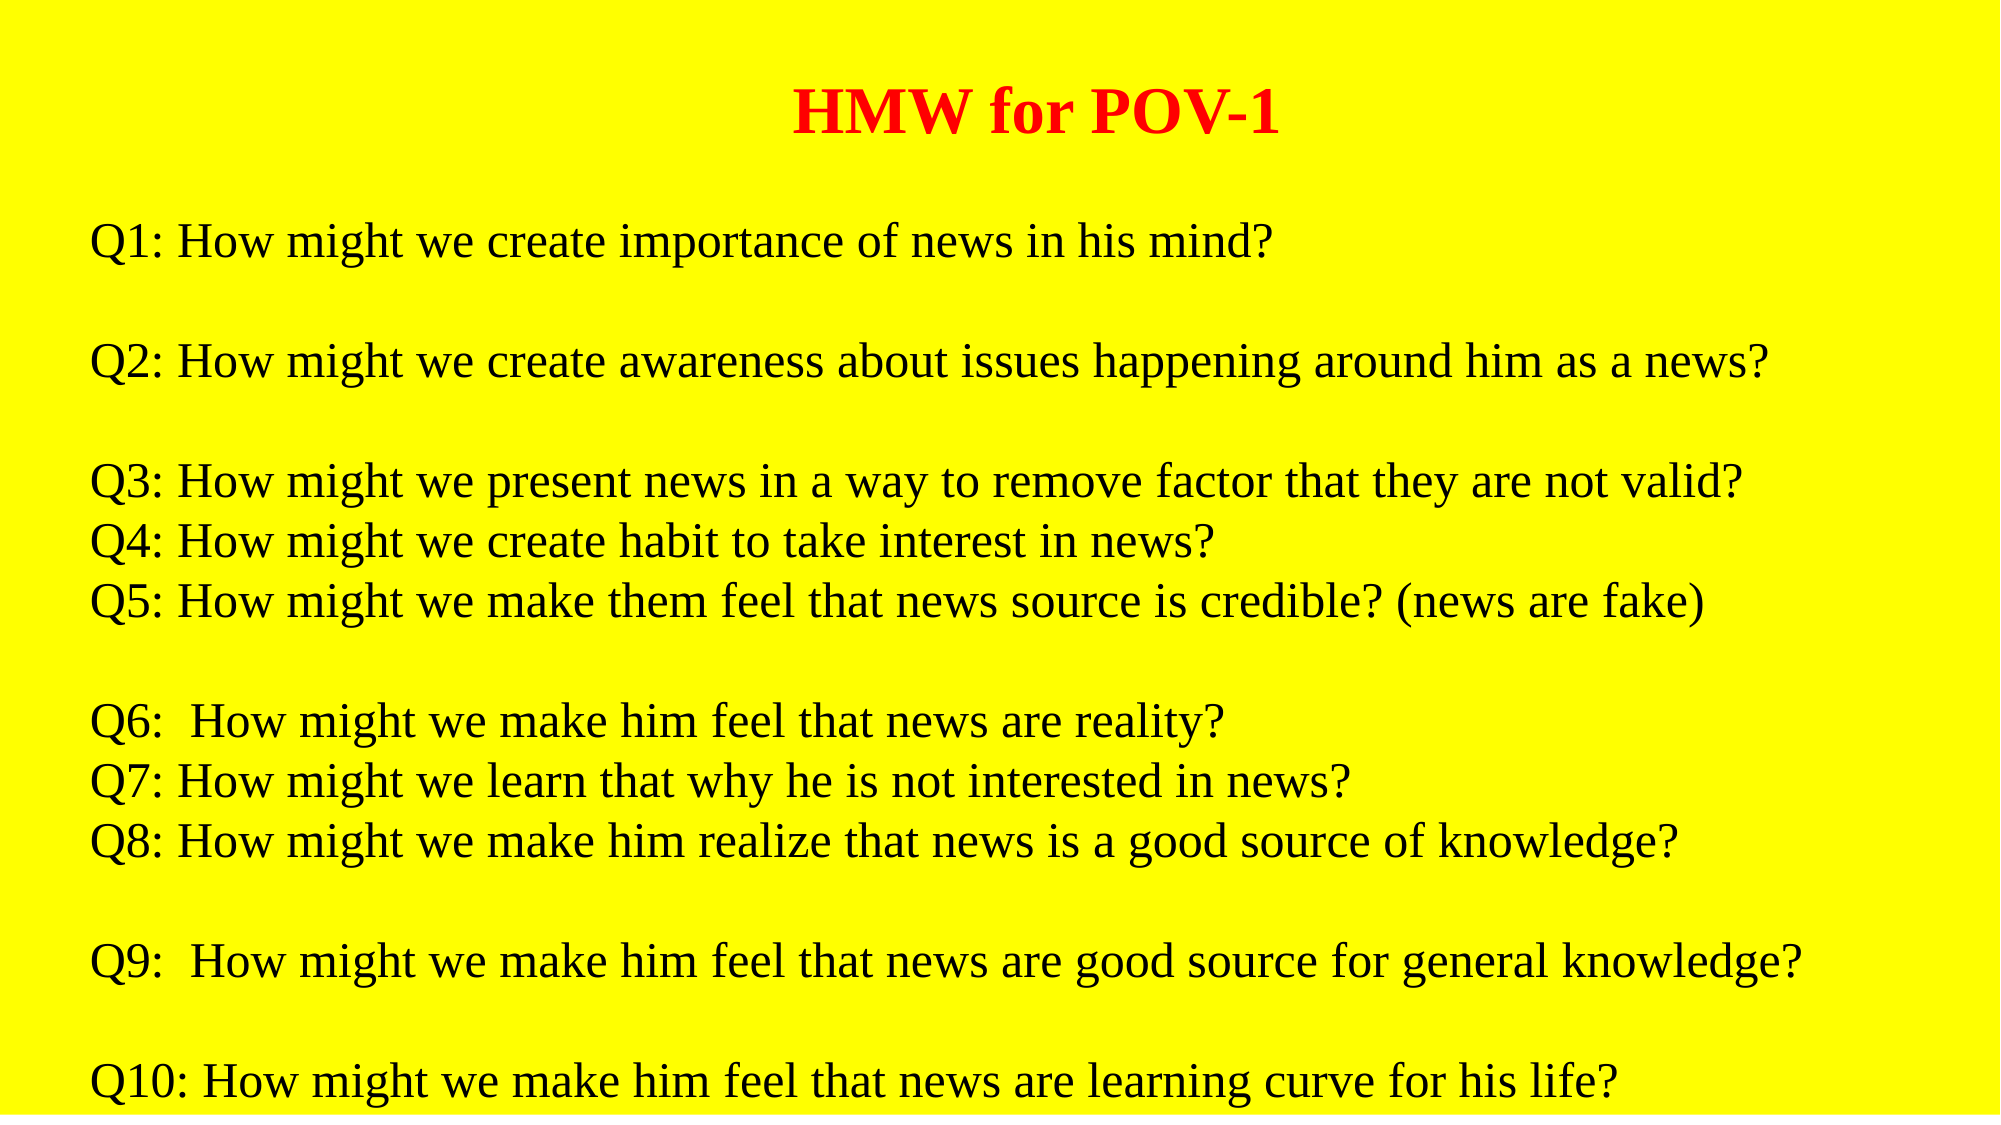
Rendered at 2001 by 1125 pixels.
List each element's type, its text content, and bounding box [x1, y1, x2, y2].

text_box HMW for POV-1 Q1: How might we create importance of news in his mind? Q2: How might we create awareness about issues happening around him as a news? Q3: How might we present news in a way to remove factor that they are not valid? Q4: How might we create habit to take interest in news? Q5: How might we make them feel that news source is credible? (news are fake) Q6: How might we make him feel that news are reality? Q7: How might we learn that why he is not interested in news? Q8: How might we make him realize that news is a good source of knowledge? Q9: How might we make him feel that news are good source for general knowledge? Q10: How might we make him feel that news are learning curve for his life? [0, 0, 2000, 1115]
